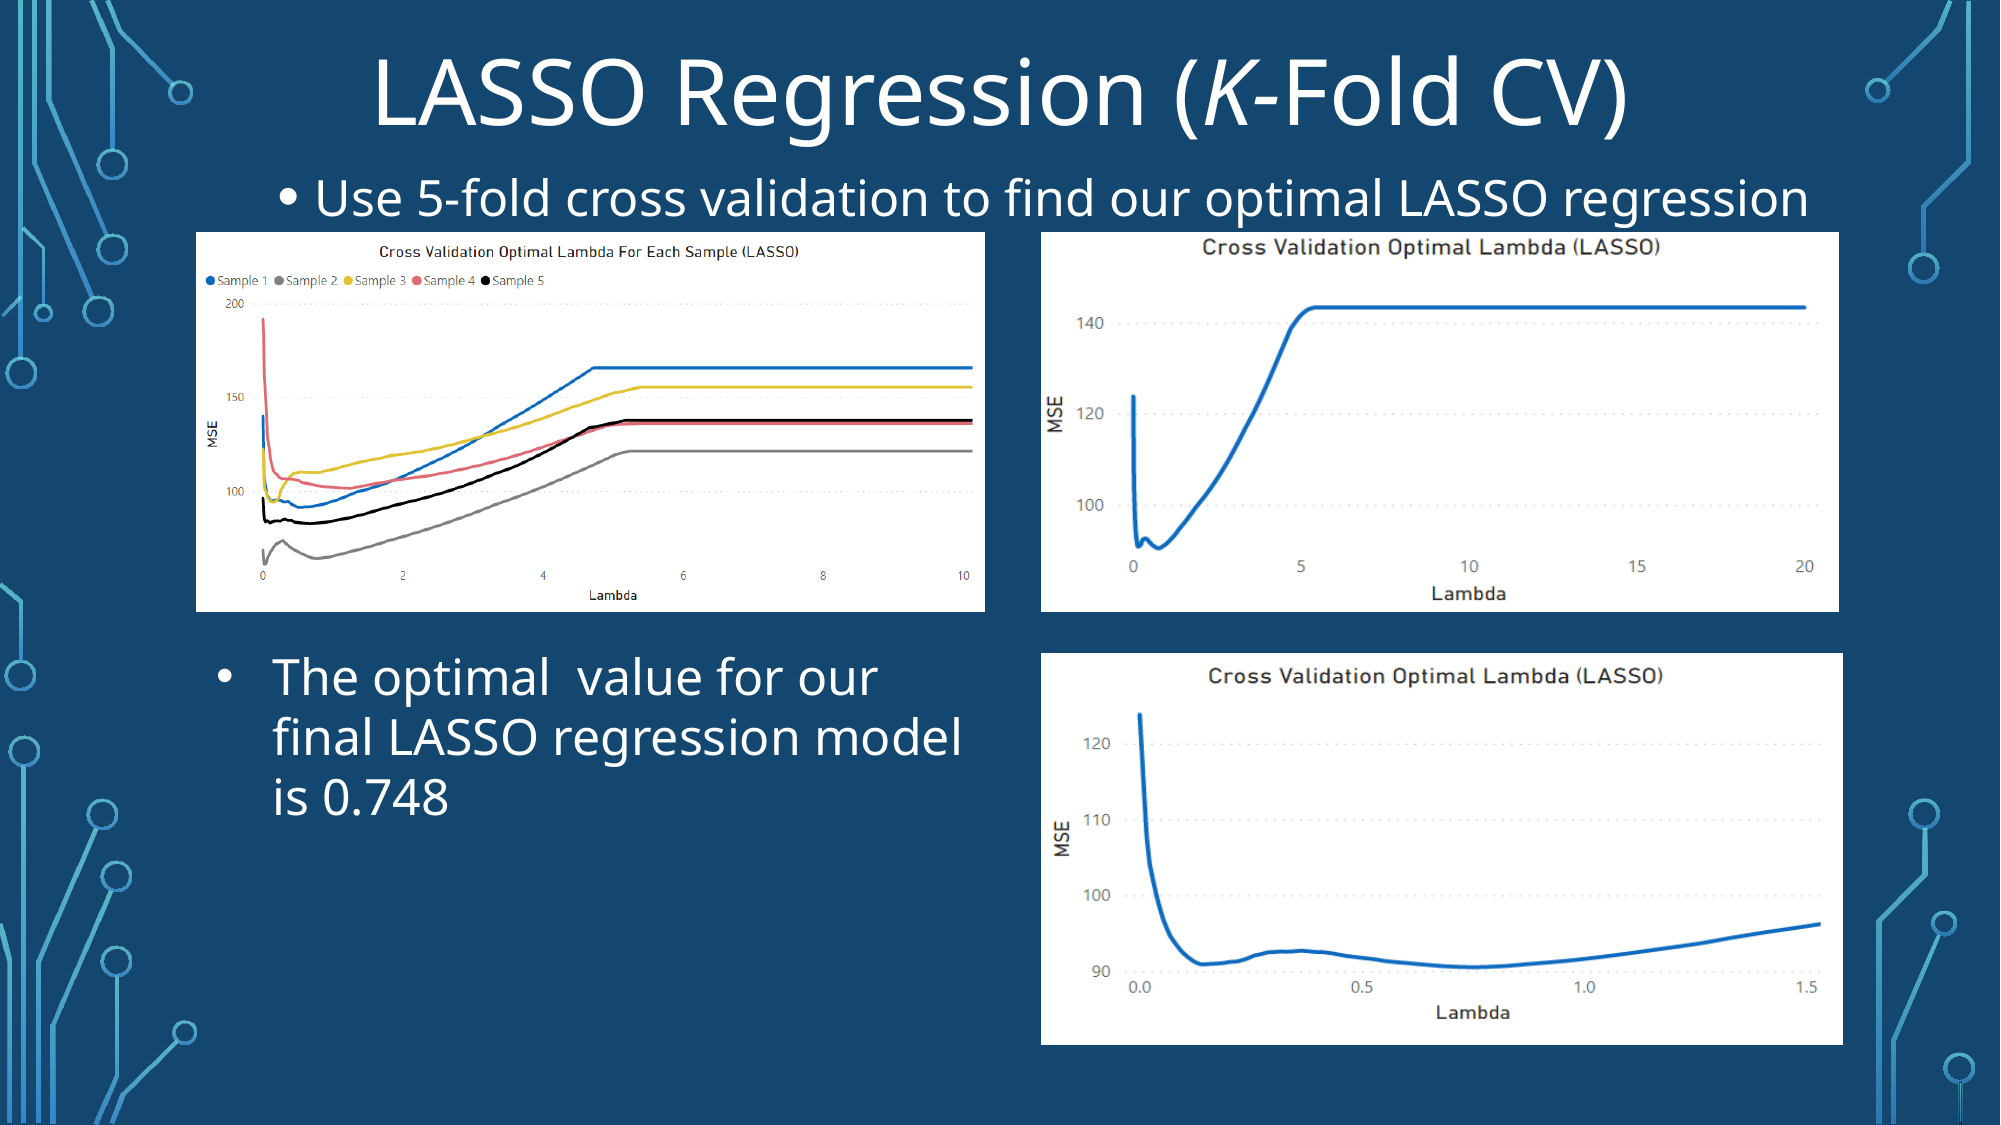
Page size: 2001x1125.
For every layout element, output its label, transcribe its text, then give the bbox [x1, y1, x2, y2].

picture [196, 232, 985, 612]
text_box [0, 0, 199, 1125]
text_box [1863, 0, 1976, 1124]
title LASSO Regression (K-Fold CV) [199, 9, 1813, 182]
picture [1041, 653, 1843, 1045]
text_box [199, 0, 2000, 1125]
picture [1041, 232, 1840, 612]
